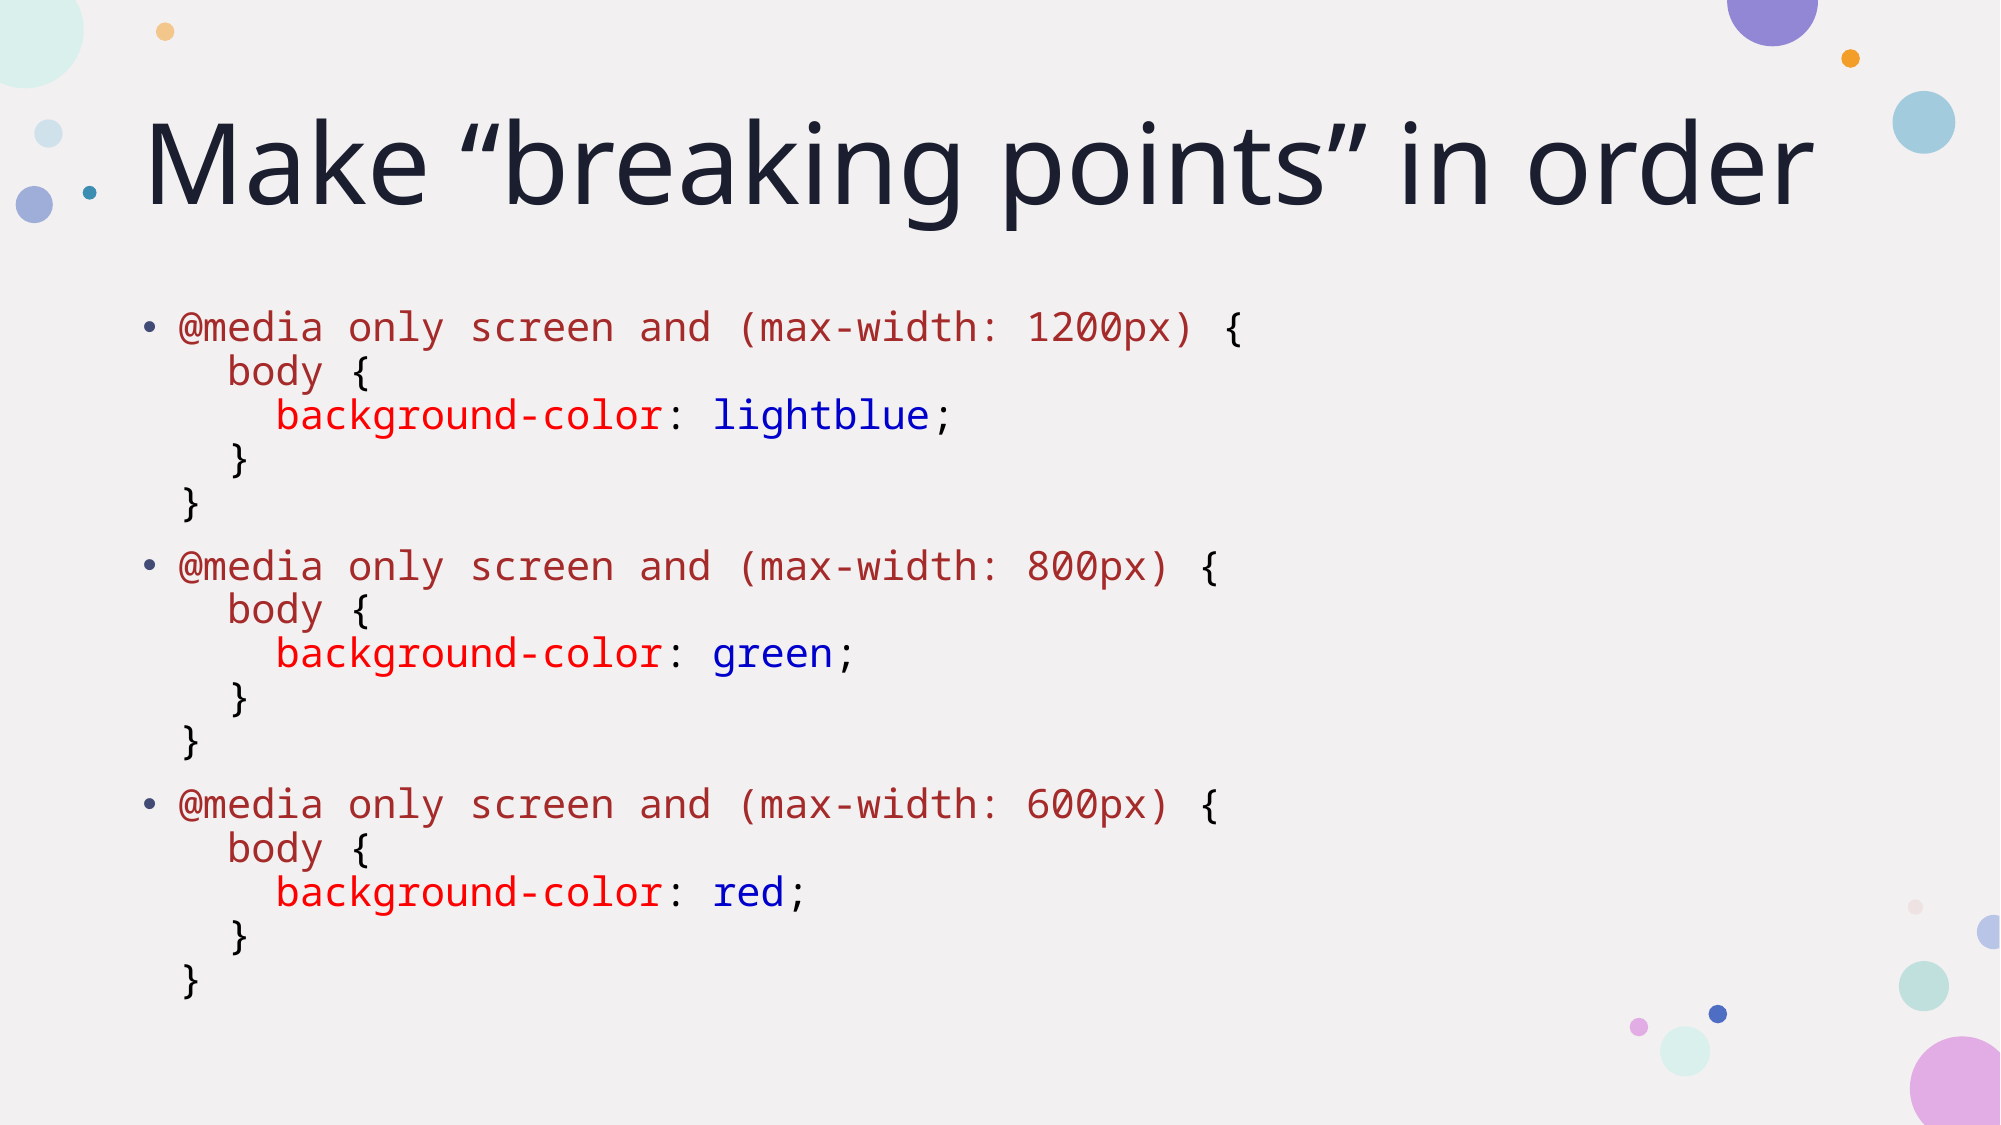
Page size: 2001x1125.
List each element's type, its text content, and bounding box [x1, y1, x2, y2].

list @media only screen and (max-width: 1200px) { body { background-color: lightblue; } } @media only screen and (max-width: 800px) { body { background-color: green; } } @media only screen and (max-width: 600px) { body { background-color: red; } } [127, 299, 1877, 1014]
title Make “breaking points” in order [127, 59, 1877, 278]
